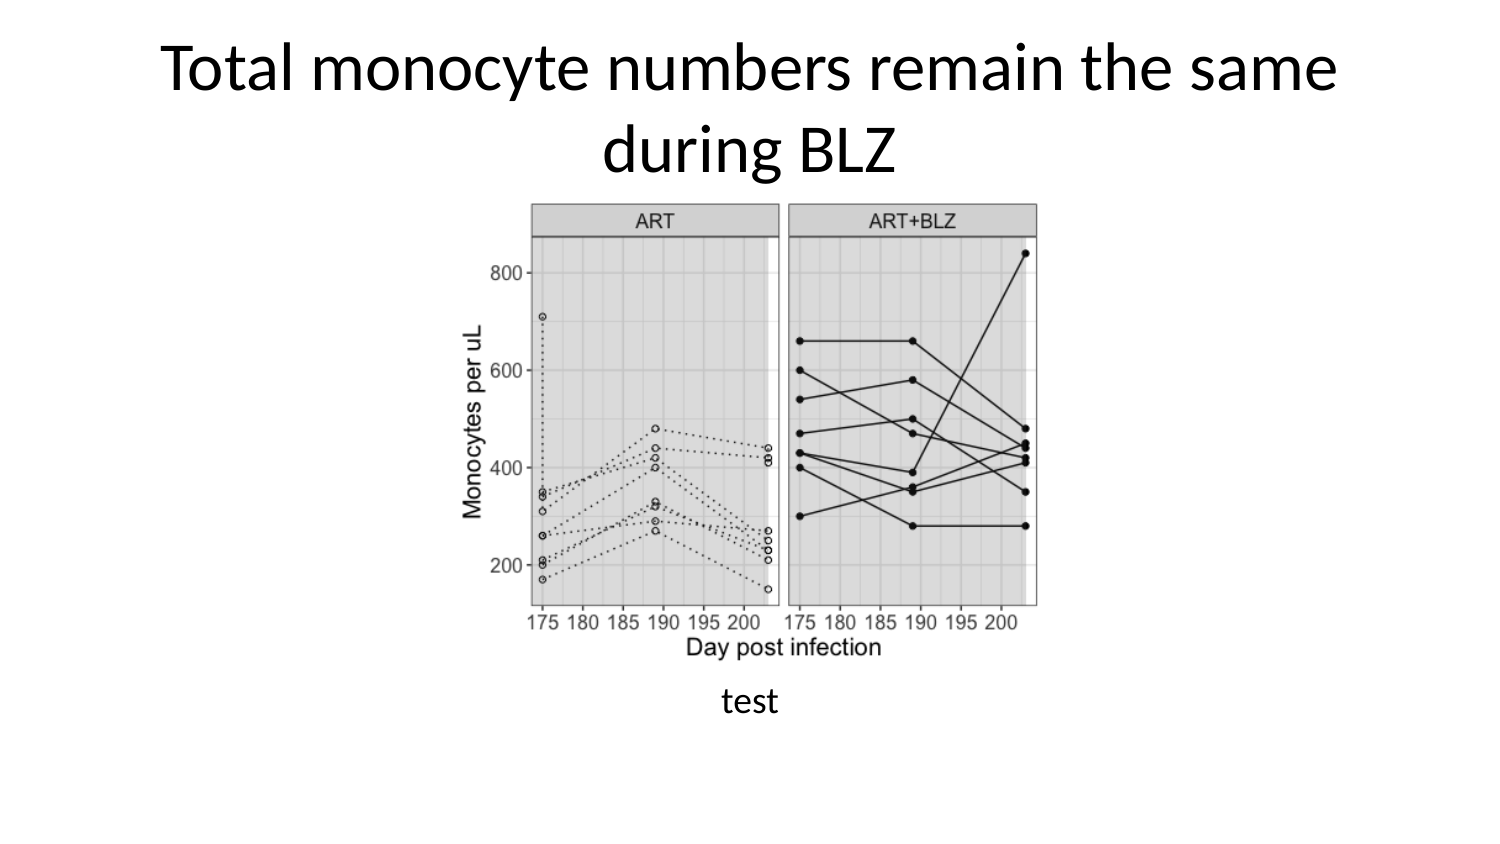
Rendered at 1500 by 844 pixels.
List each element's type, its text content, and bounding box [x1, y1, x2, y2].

title Total monocyte numbers remain the same during BLZ [75, 33, 1425, 175]
picture [453, 195, 1047, 669]
text_box test [74, 668, 1425, 753]
